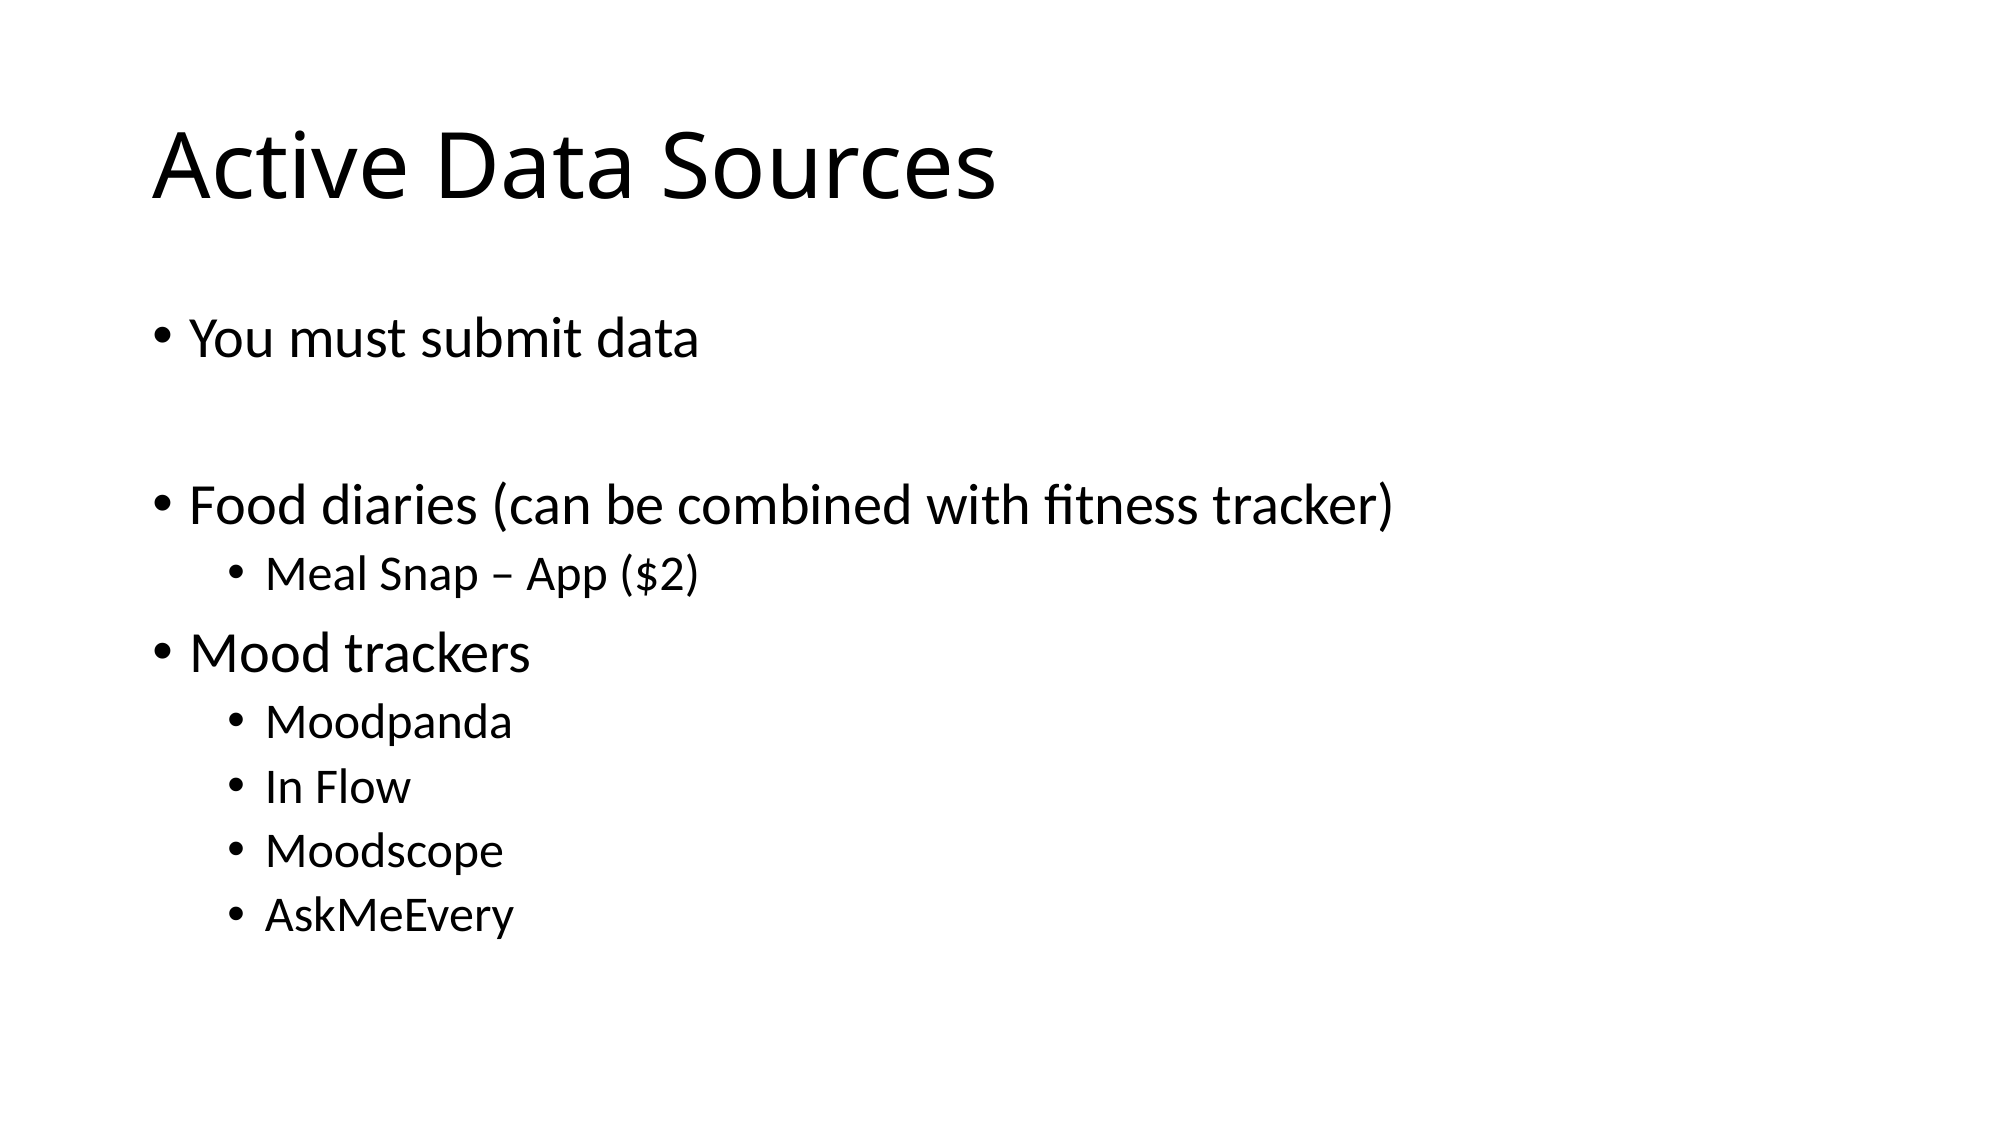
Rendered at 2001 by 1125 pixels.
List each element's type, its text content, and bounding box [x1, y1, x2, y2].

title Active Data Sources [137, 59, 1863, 278]
list You must submit data Food diaries (can be combined with fitness tracker) Meal Snap – App ($2) Mood trackers Moodpanda In Flow Moodscope AskMeEvery [137, 299, 1863, 1014]
